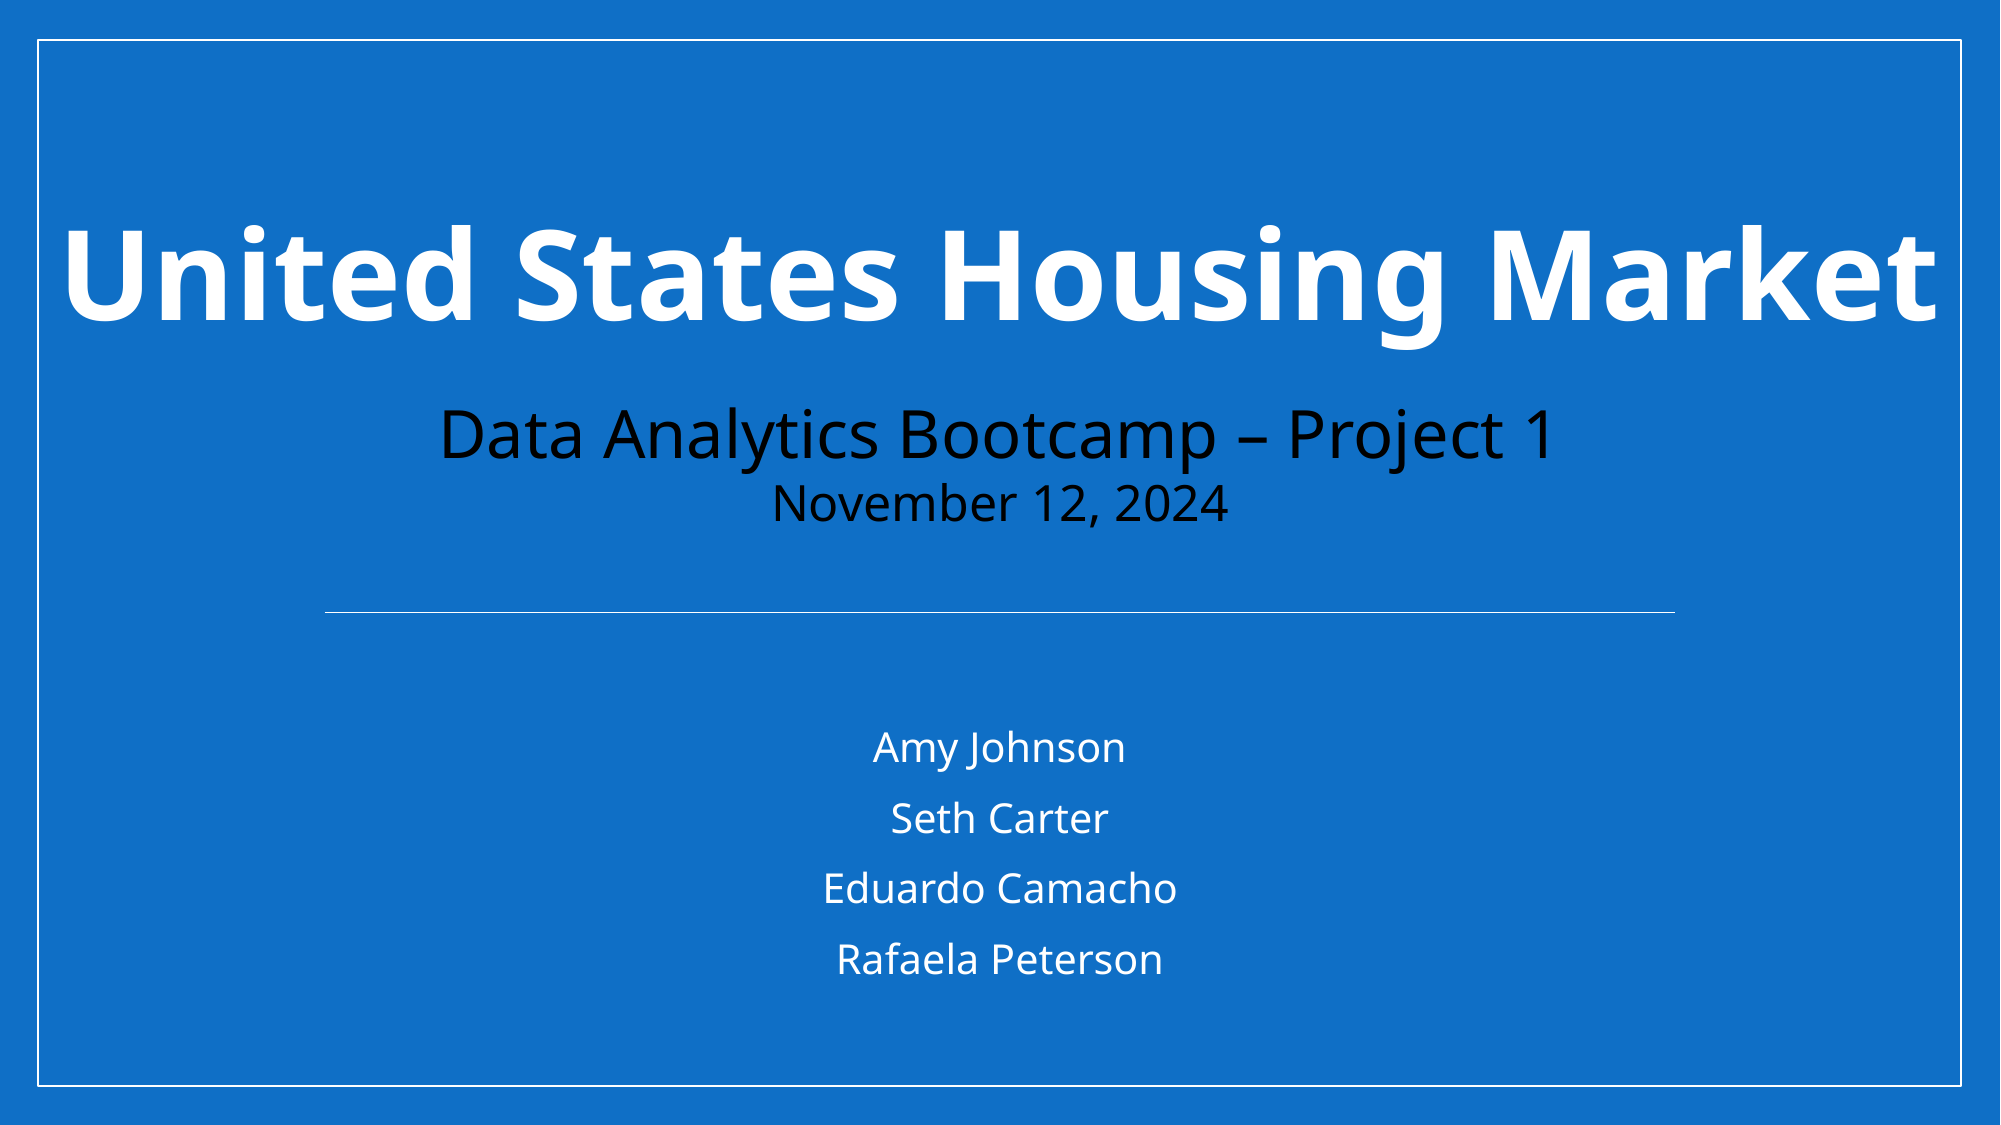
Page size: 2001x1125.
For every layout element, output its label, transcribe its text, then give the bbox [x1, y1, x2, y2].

text_box Data Analytics Bootcamp – Project 1 November 12, 2024 [407, 384, 1593, 540]
text_box United States Housing Market [30, 188, 1970, 353]
subtitle Amy Johnson Seth Carter Eduardo Camacho Rafaela Peterson [722, 719, 1278, 992]
